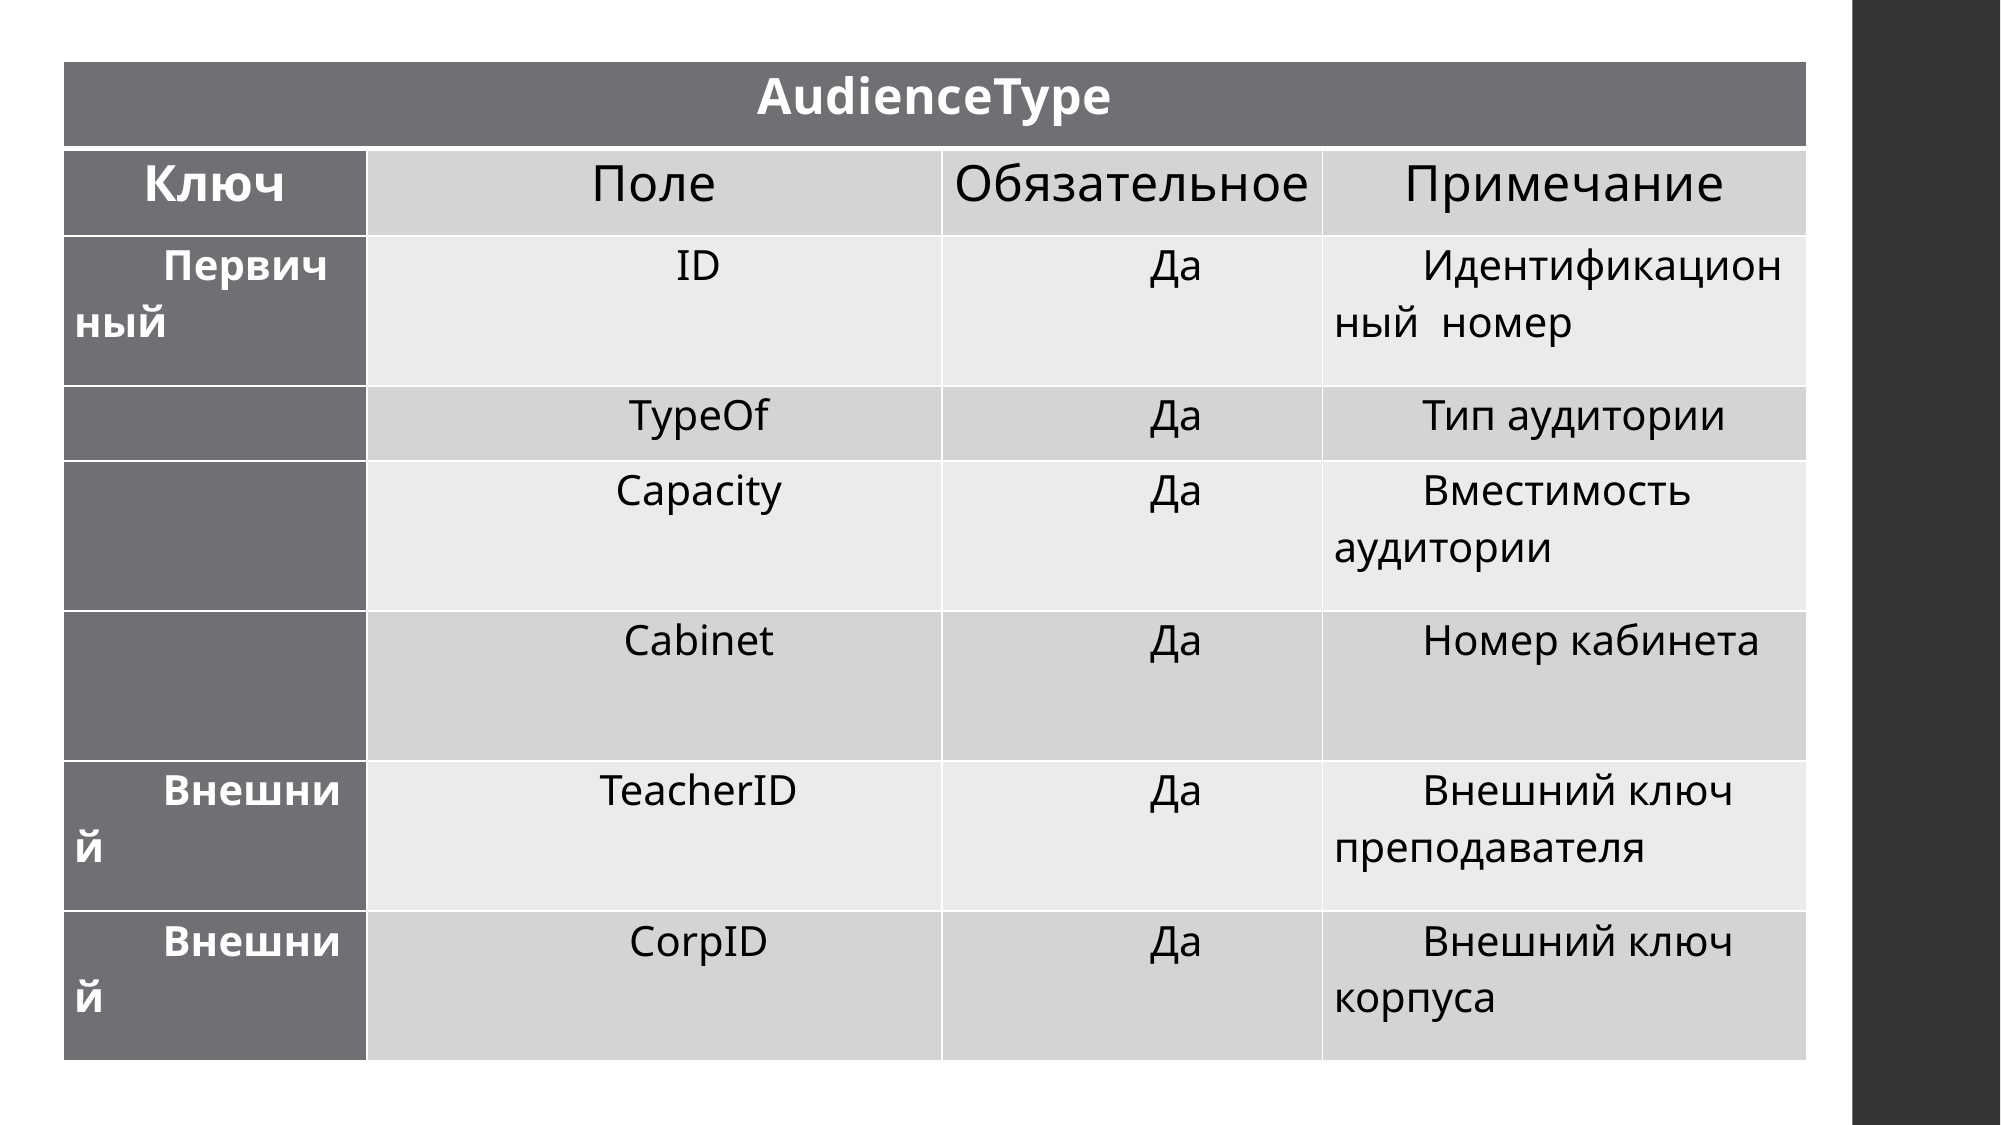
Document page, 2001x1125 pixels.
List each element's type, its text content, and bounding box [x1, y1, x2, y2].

table_cell Номер кабинета [1323, 612, 1806, 760]
table_cell Тип аудитории [1323, 387, 1806, 460]
table_cell Capacity [368, 462, 941, 610]
table_cell [64, 462, 366, 610]
table_cell Cabinet [368, 612, 941, 760]
table_cell Внешний ключ преподавателя [1323, 762, 1806, 910]
table_cell CorpID [368, 912, 941, 1060]
table_cell Вместимость аудитории [1323, 462, 1806, 610]
table_cell Да [943, 387, 1322, 460]
table_cell Да [943, 912, 1322, 1060]
table_cell [64, 387, 366, 460]
table_cell Внешний [64, 912, 366, 1060]
table_cell Идентификационный номер [1323, 237, 1806, 385]
table_cell Примечание [1323, 151, 1806, 235]
table_cell Поле [368, 151, 941, 235]
table_cell [64, 612, 366, 760]
table_cell Внешний [64, 762, 366, 910]
table_cell Да [943, 237, 1322, 385]
table_cell TypeOf [368, 387, 941, 460]
table_cell TeacherID [368, 762, 941, 910]
table_cell Ключ [64, 151, 366, 235]
table_cell Первичный [64, 237, 366, 385]
table_cell Обязательное [943, 151, 1322, 235]
table_cell ID [368, 237, 941, 385]
table_cell Да [943, 762, 1322, 910]
table_cell Да [943, 612, 1322, 760]
table_cell Да [943, 462, 1322, 610]
table_header AudienceType [64, 62, 1806, 146]
table_cell Внешний ключ корпуса [1323, 912, 1806, 1060]
